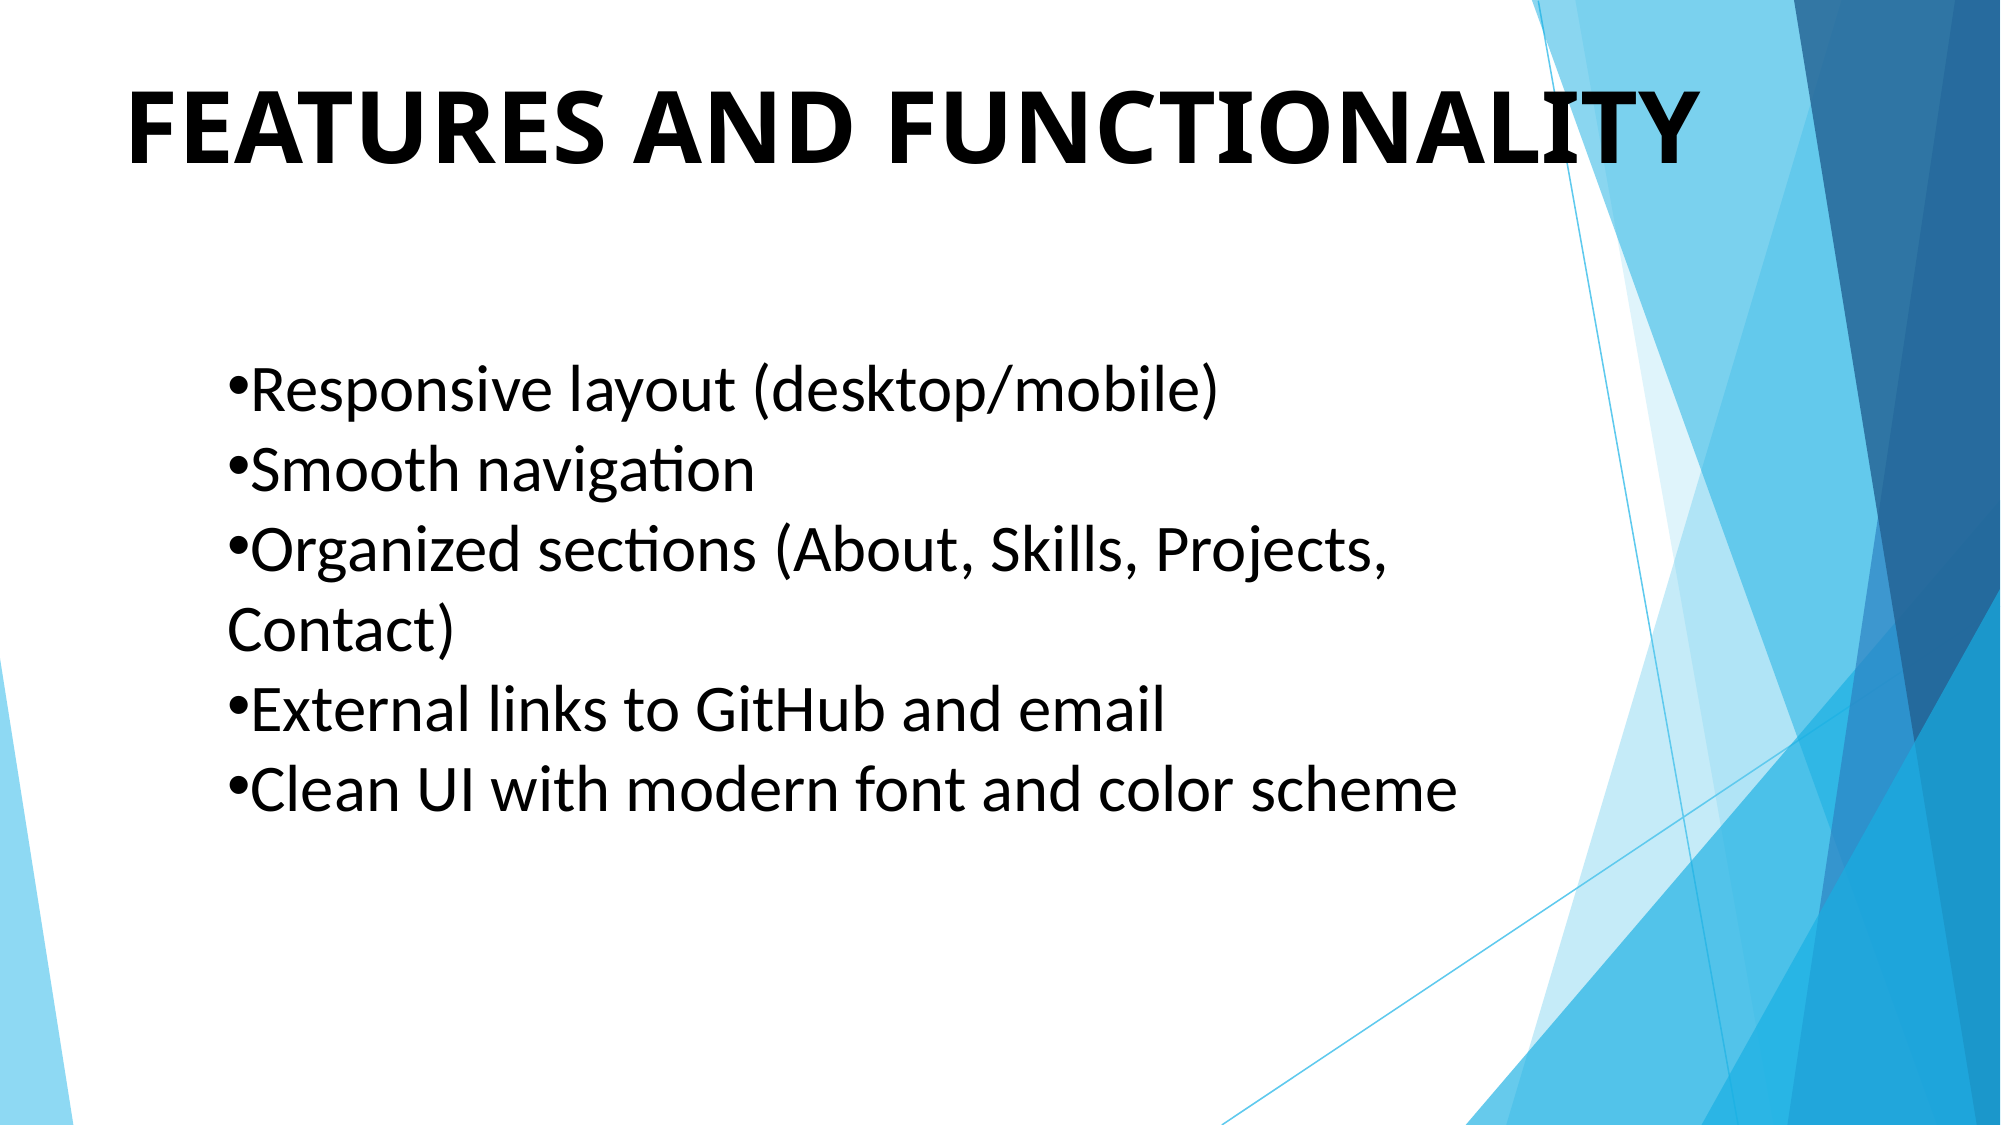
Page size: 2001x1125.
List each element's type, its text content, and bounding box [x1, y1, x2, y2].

title FEATURES AND FUNCTIONALITY [123, 63, 1877, 188]
text_box Responsive layout (desktop/mobile) Smooth navigation Organized sections (About, Skills, Projects, Contact) External links to GitHub and email Clean UI with modern font and color scheme [212, 337, 1500, 832]
